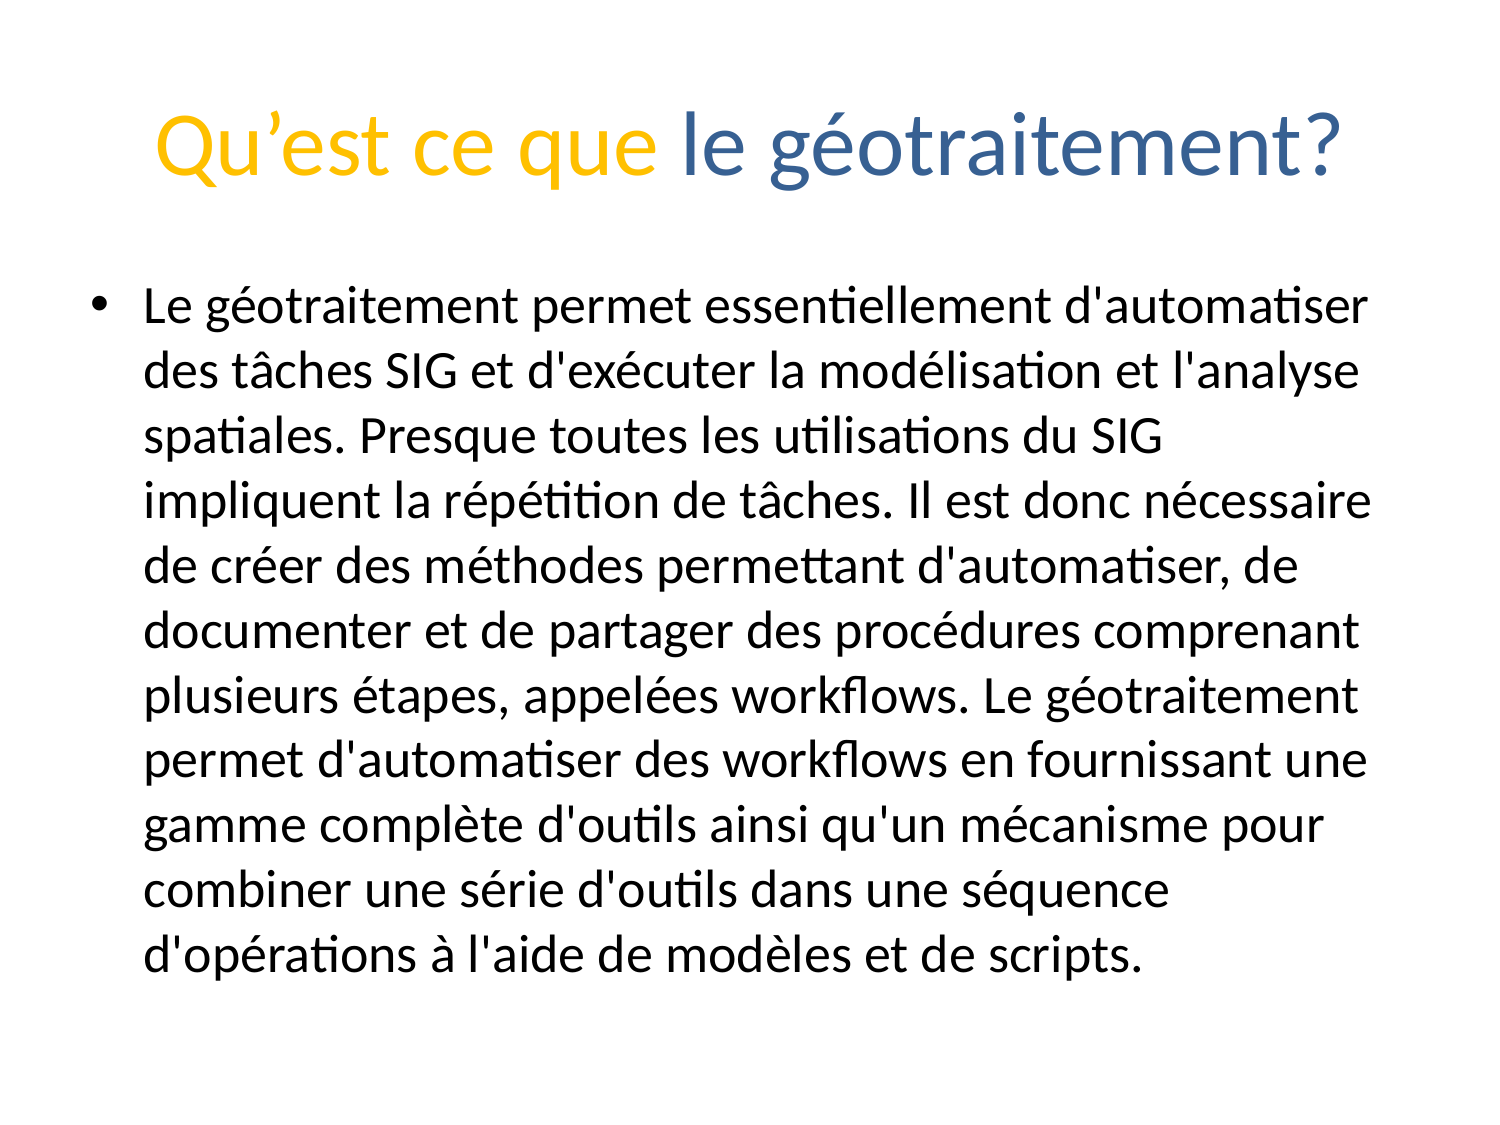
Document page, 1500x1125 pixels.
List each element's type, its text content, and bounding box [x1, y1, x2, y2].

list Le géotraitement permet essentiellement d'automatiser des tâches SIG et d'exécuter la modélisation et l'analyse spatiales. Presque toutes les utilisations du SIG impliquent la répétition de tâches. Il est donc nécessaire de créer des méthodes permettant d'automatiser, de documenter et de partager des procédures comprenant plusieurs étapes, appelées workflows. Le géotraitement permet d'automatiser des workflows en fournissant une gamme complète d'outils ainsi qu'un mécanisme pour combiner une série d'outils dans une séquence d'opérations à l'aide de modèles et de scripts. [75, 262, 1425, 1005]
title Qu’est ce que le géotraitement? [75, 45, 1425, 233]
